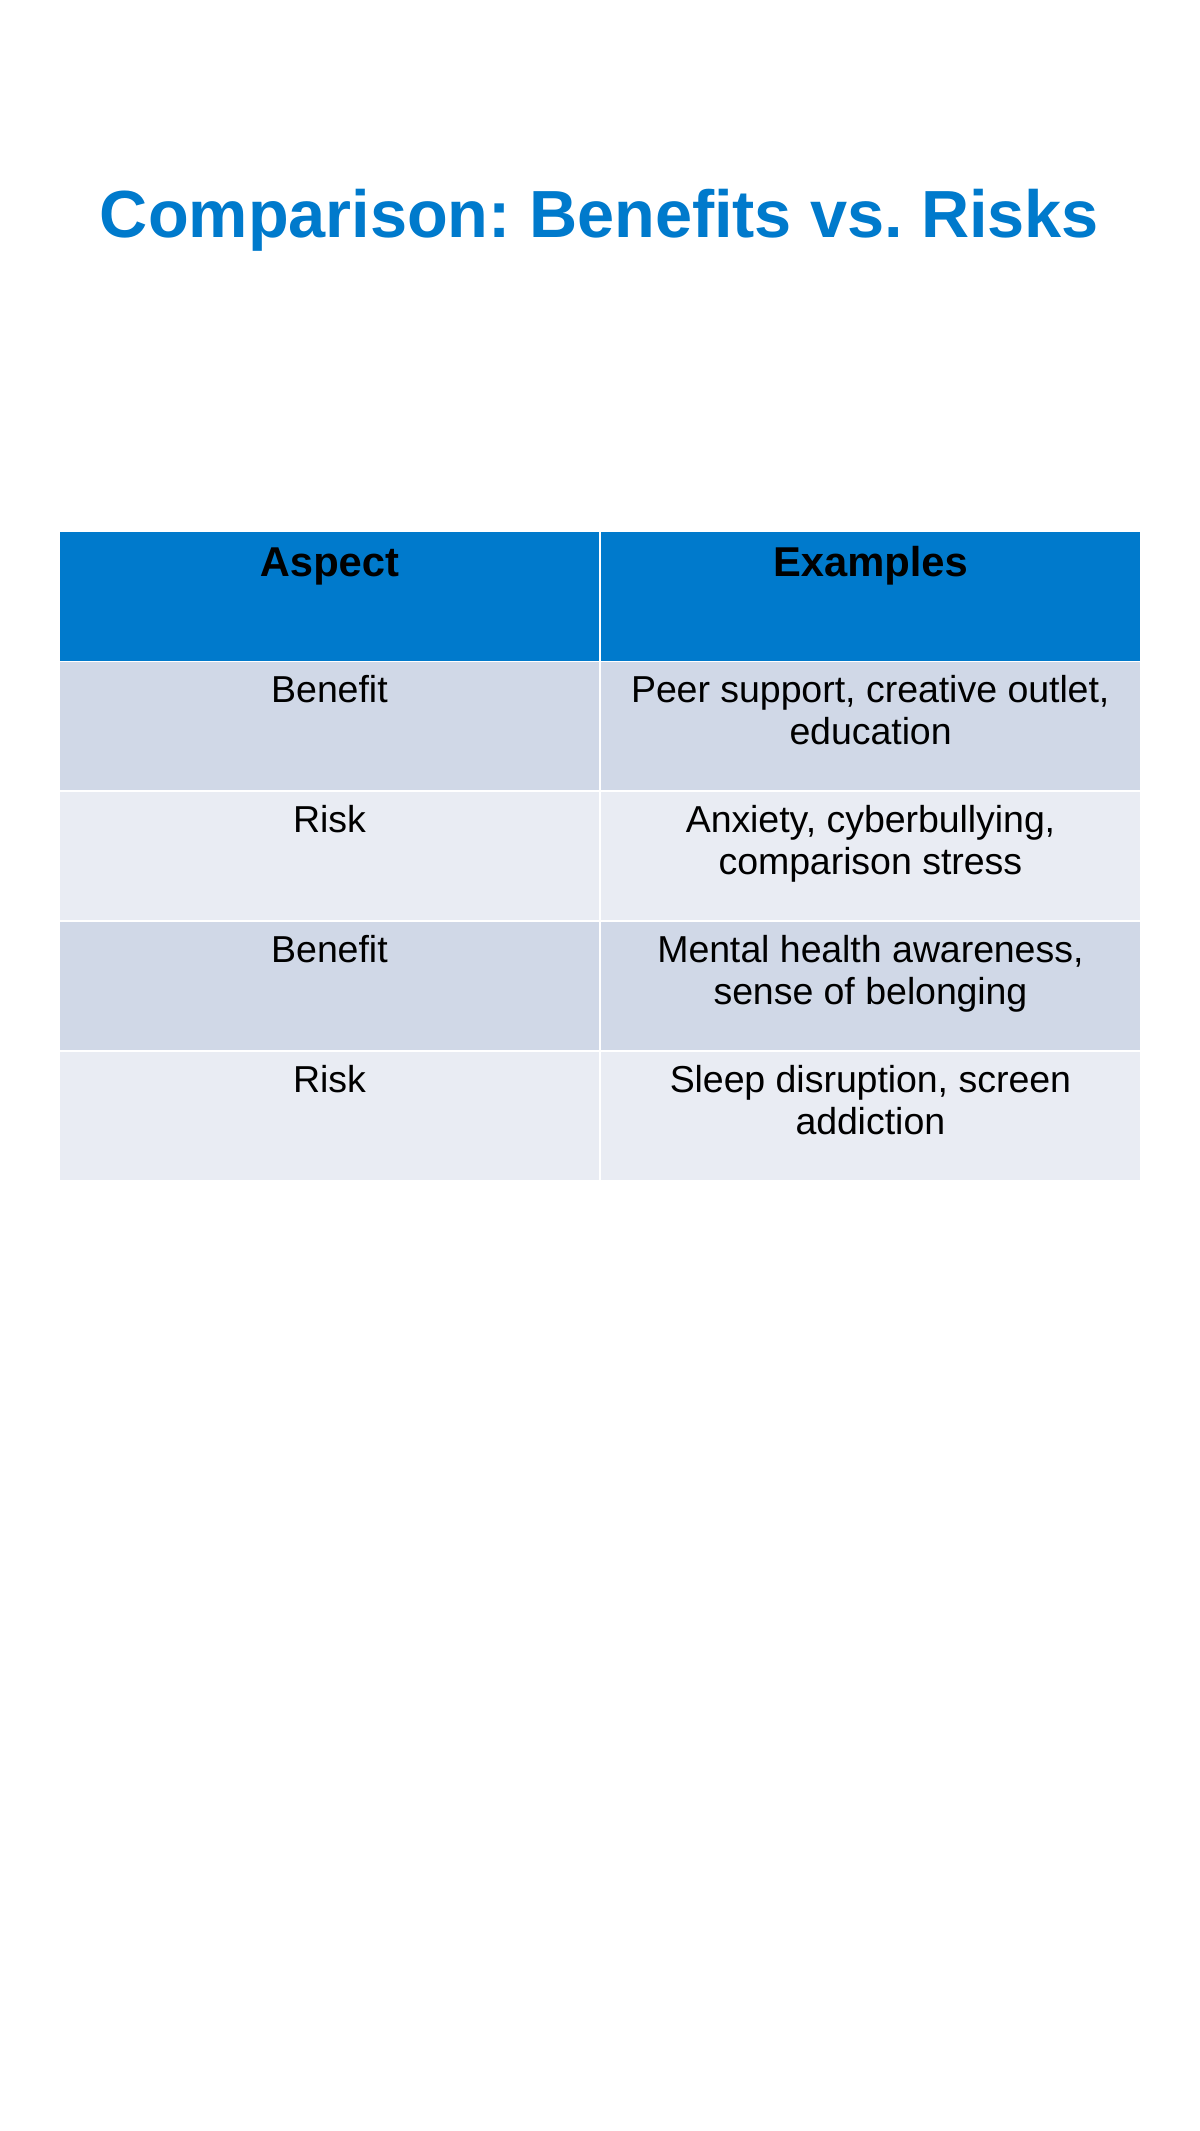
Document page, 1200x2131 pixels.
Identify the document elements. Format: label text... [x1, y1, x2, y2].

table_cell Peer support, creative outlet, education [601, 662, 1140, 790]
table_header Aspect [60, 532, 599, 661]
table_cell Risk [60, 792, 599, 920]
table_header Examples [601, 532, 1140, 661]
table_cell Mental health awareness, sense of belonging [601, 922, 1140, 1050]
table_cell Benefit [60, 662, 599, 790]
table_cell Anxiety, cyberbullying, comparison stress [601, 792, 1140, 920]
table_cell Risk [60, 1052, 599, 1180]
table_cell Benefit [60, 922, 599, 1050]
table_cell Sleep disruption, screen addiction [601, 1052, 1140, 1180]
text_box Comparison: Benefits vs. Risks [58, 118, 1141, 258]
